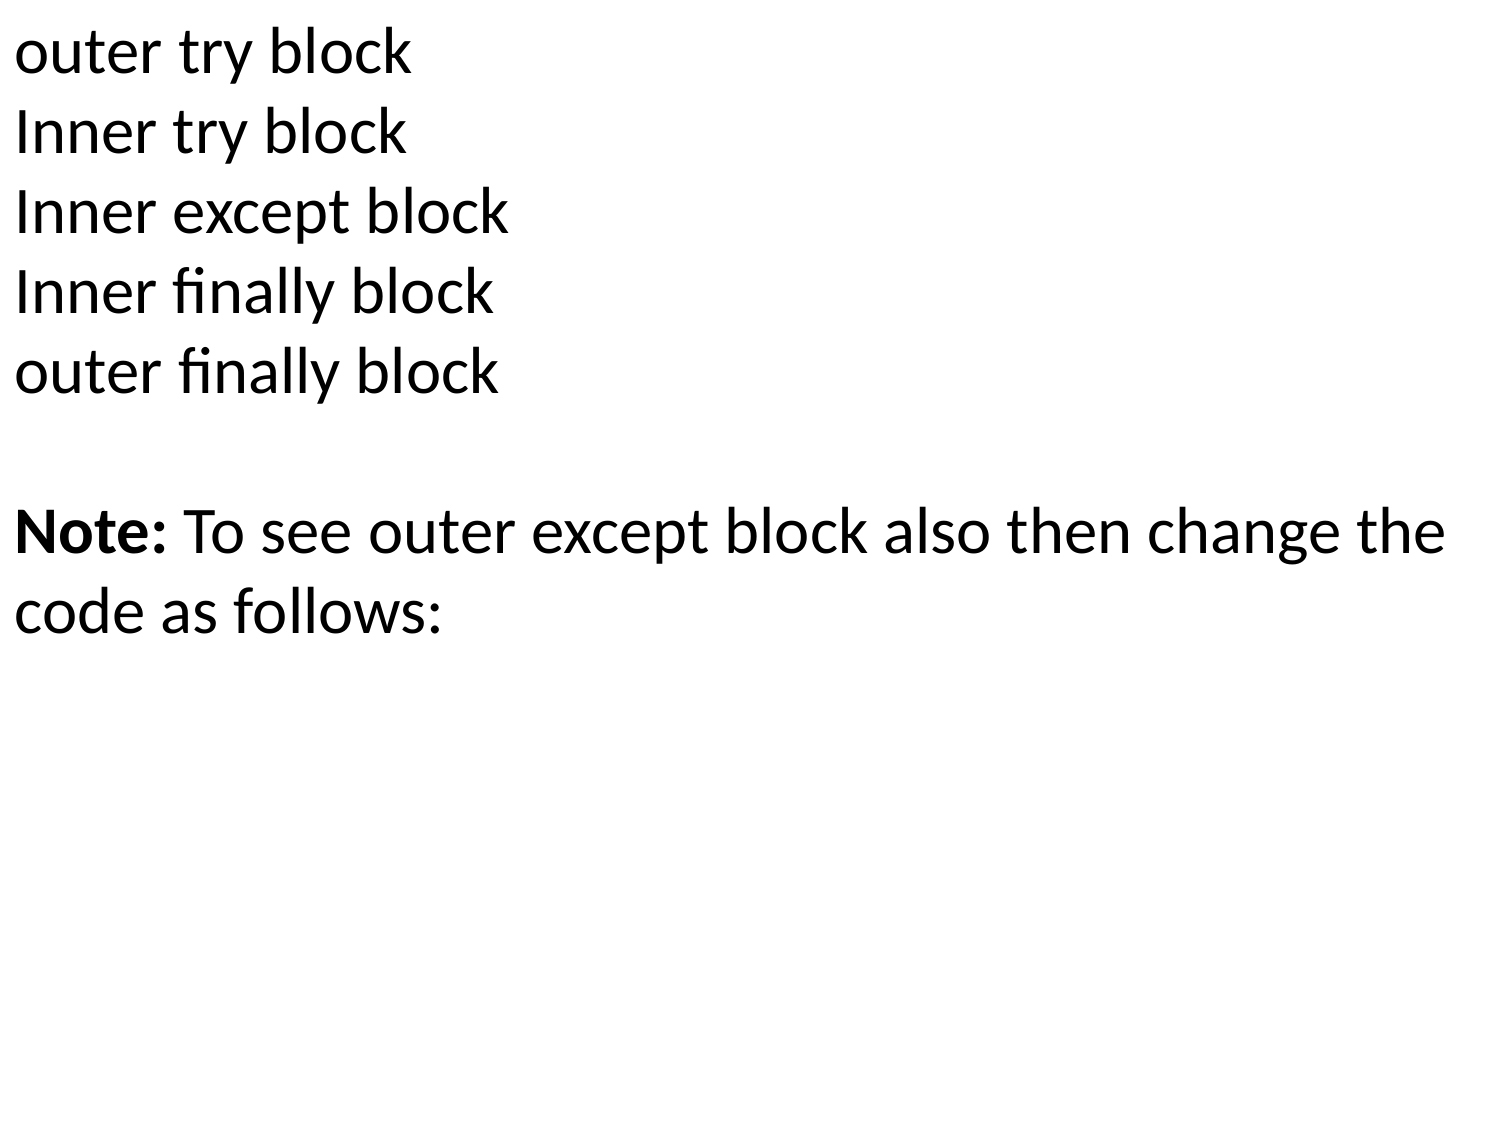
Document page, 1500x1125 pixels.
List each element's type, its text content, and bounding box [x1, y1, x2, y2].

text_box outer try block Inner try block Inner except block Inner finally block outer finally block Note: To see outer except block also then change the code as follows: [0, 0, 1500, 655]
